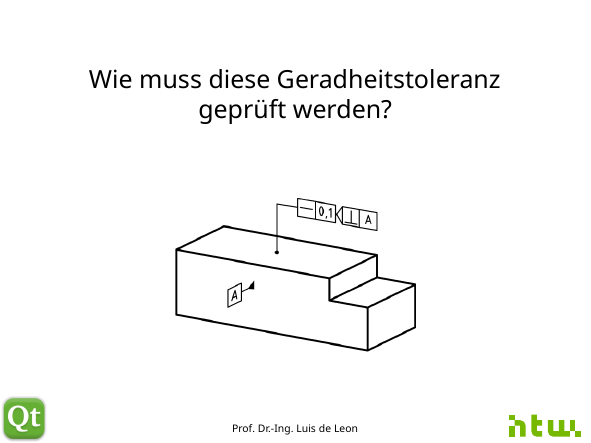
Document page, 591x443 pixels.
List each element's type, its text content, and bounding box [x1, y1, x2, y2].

text_box Prof. Dr.-Ing. Luis de Leon [217, 415, 374, 443]
text_box Wie muss diese Geradheitstoleranz geprüft werden? [55, 56, 535, 131]
picture [1, 396, 47, 442]
picture [509, 414, 581, 437]
picture [167, 195, 423, 352]
